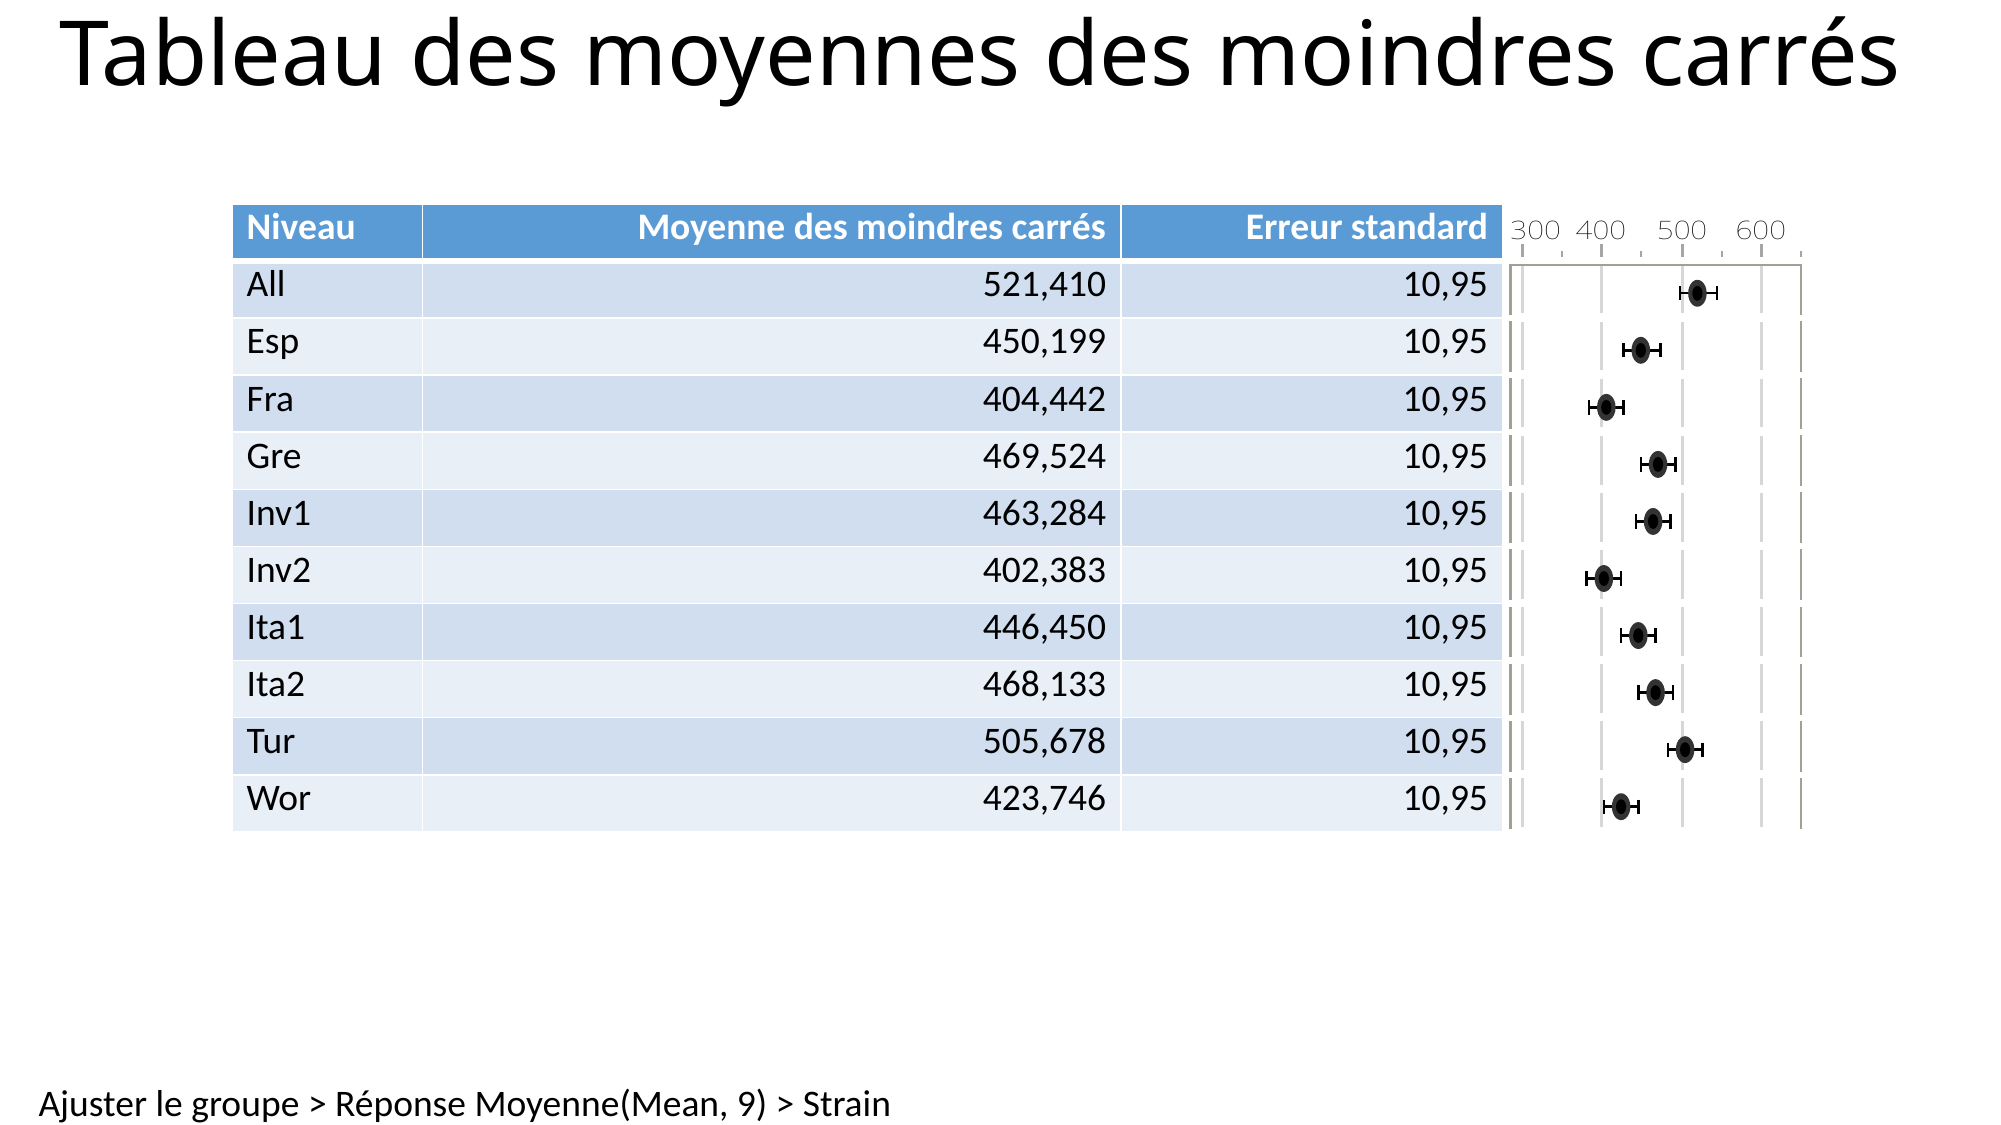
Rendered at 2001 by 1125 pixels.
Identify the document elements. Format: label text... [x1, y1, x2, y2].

table_cell 446,450 [423, 604, 1120, 660]
table_cell 10,95 [1122, 490, 1502, 546]
table_cell 10,95 [1122, 547, 1502, 603]
table_cell [1504, 433, 1805, 489]
table_cell Ita2 [233, 661, 422, 717]
table_cell 468,133 [423, 661, 1120, 717]
table_cell Wor [233, 776, 422, 831]
table_cell Esp [233, 319, 422, 374]
table_header Niveau [233, 205, 422, 258]
table_cell 423,746 [423, 776, 1120, 831]
table_cell Fra [233, 376, 422, 431]
table_cell 10,95 [1122, 319, 1502, 374]
table_cell [1504, 319, 1805, 374]
table_cell 463,284 [423, 490, 1120, 546]
table_header [1504, 205, 1805, 258]
text_box Ajuster le groupe > Réponse Moyenne(Mean, 9) > Strain [38, 1079, 893, 1125]
table_header Erreur standard [1122, 205, 1502, 258]
table_cell [1504, 376, 1805, 431]
table_cell 10,95 [1122, 718, 1502, 774]
table_header Moyenne des moindres carrés [423, 205, 1120, 258]
table_cell [1504, 776, 1805, 831]
table_cell 10,95 [1122, 604, 1502, 660]
table_cell [1504, 604, 1805, 660]
table_cell [1504, 490, 1805, 546]
table_cell 521,410 [423, 264, 1120, 317]
table_cell [1504, 718, 1805, 774]
table_cell Inv2 [233, 547, 422, 603]
table_cell 404,442 [423, 376, 1120, 431]
title Tableau des moyennes des moindres carrés [0, 0, 1963, 113]
table_cell 505,678 [423, 718, 1120, 774]
table_cell Gre [233, 433, 422, 489]
table_cell All [233, 264, 422, 317]
table_cell 402,383 [423, 547, 1120, 603]
table_cell Inv1 [233, 490, 422, 546]
table_cell 10,95 [1122, 376, 1502, 431]
table_cell [1504, 264, 1805, 317]
table_cell 469,524 [423, 433, 1120, 489]
table_cell 450,199 [423, 319, 1120, 374]
table_cell 10,95 [1122, 433, 1502, 489]
table_cell 10,95 [1122, 776, 1502, 831]
table_cell 10,95 [1122, 661, 1502, 717]
table_cell [1504, 661, 1805, 717]
table_cell [1504, 547, 1805, 603]
table_cell Tur [233, 718, 422, 774]
table_cell Ita1 [233, 604, 422, 660]
table_cell 10,95 [1122, 264, 1502, 317]
